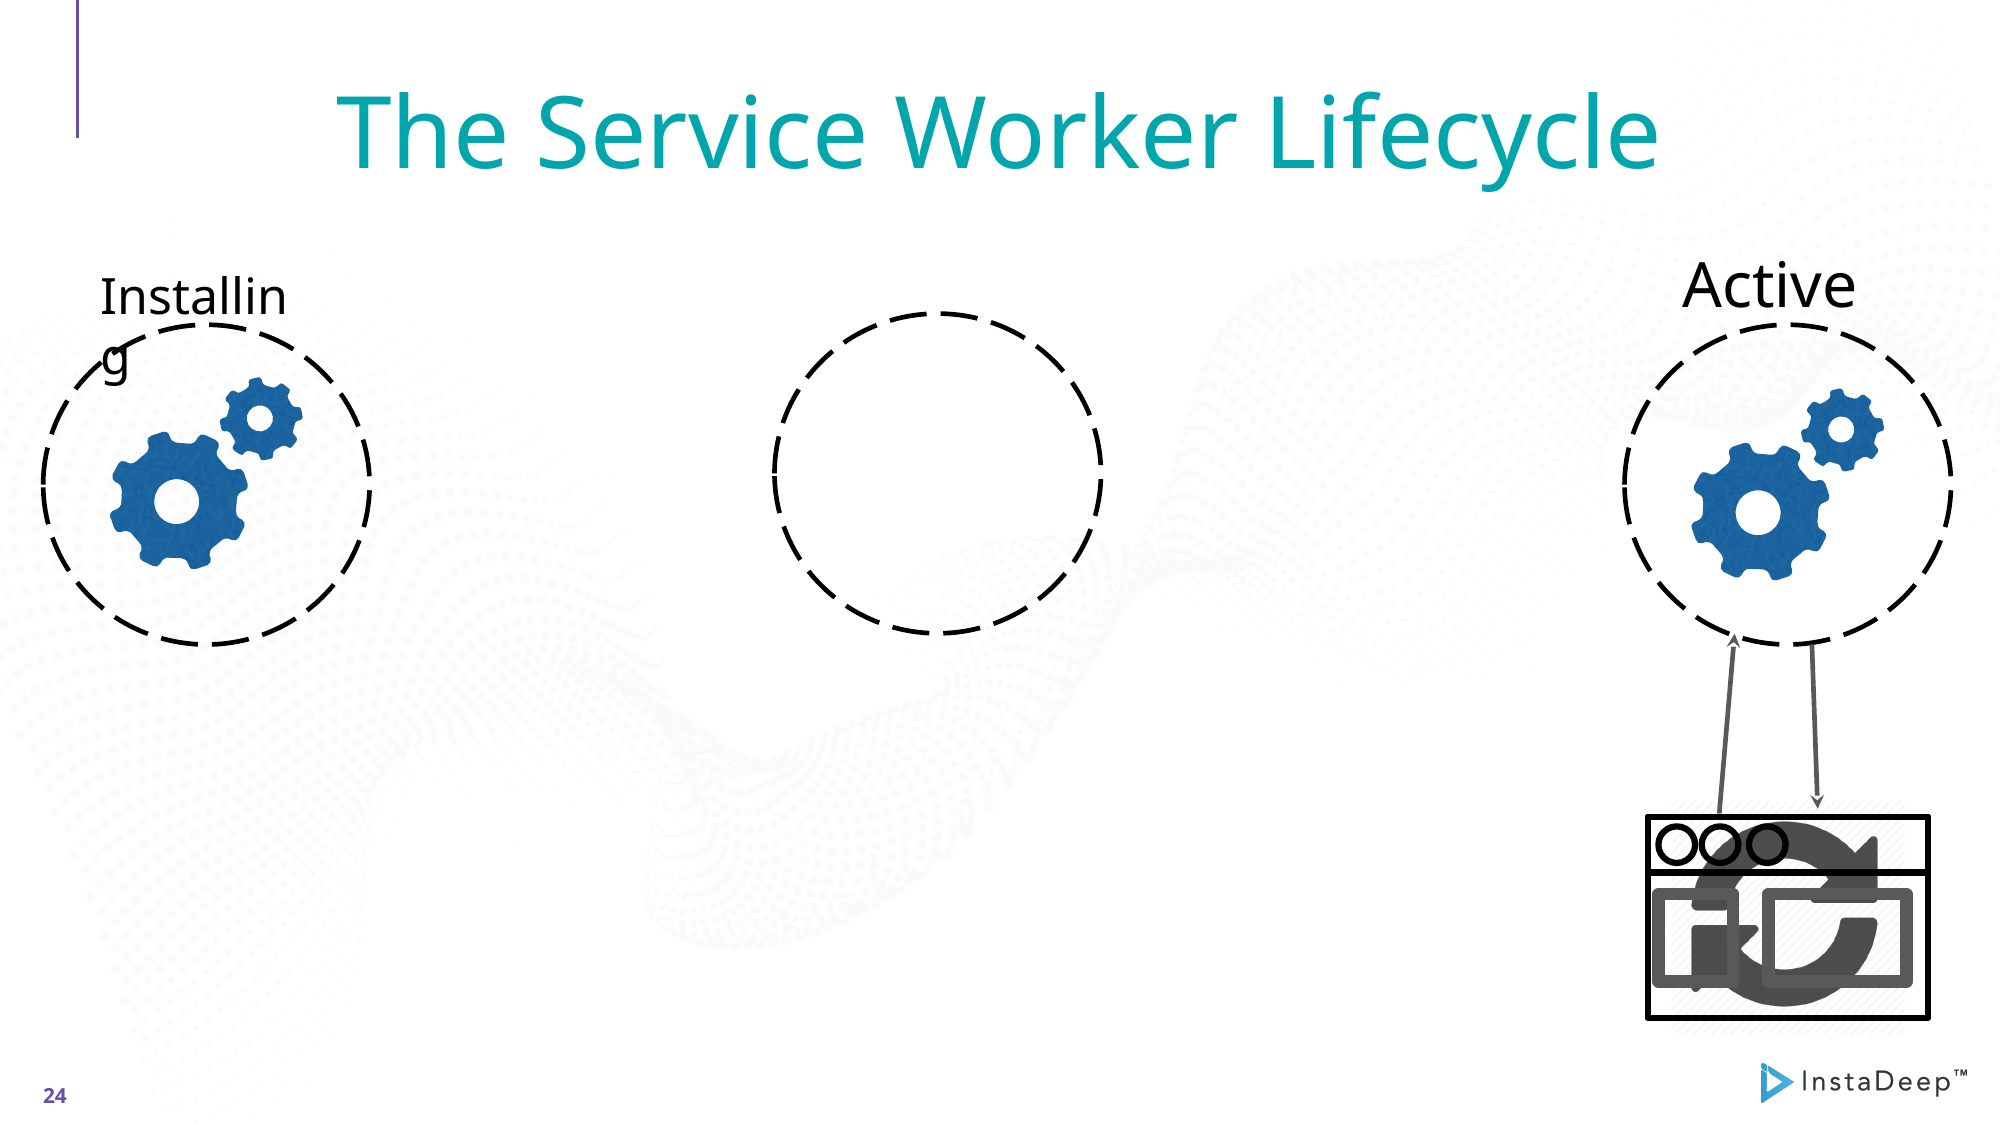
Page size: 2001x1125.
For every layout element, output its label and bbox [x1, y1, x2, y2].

picture [0, 0, 2000, 1125]
text_box [1718, 633, 1735, 814]
text_box [109, 377, 303, 570]
text_box [1811, 644, 1818, 809]
text_box [1691, 388, 1885, 581]
